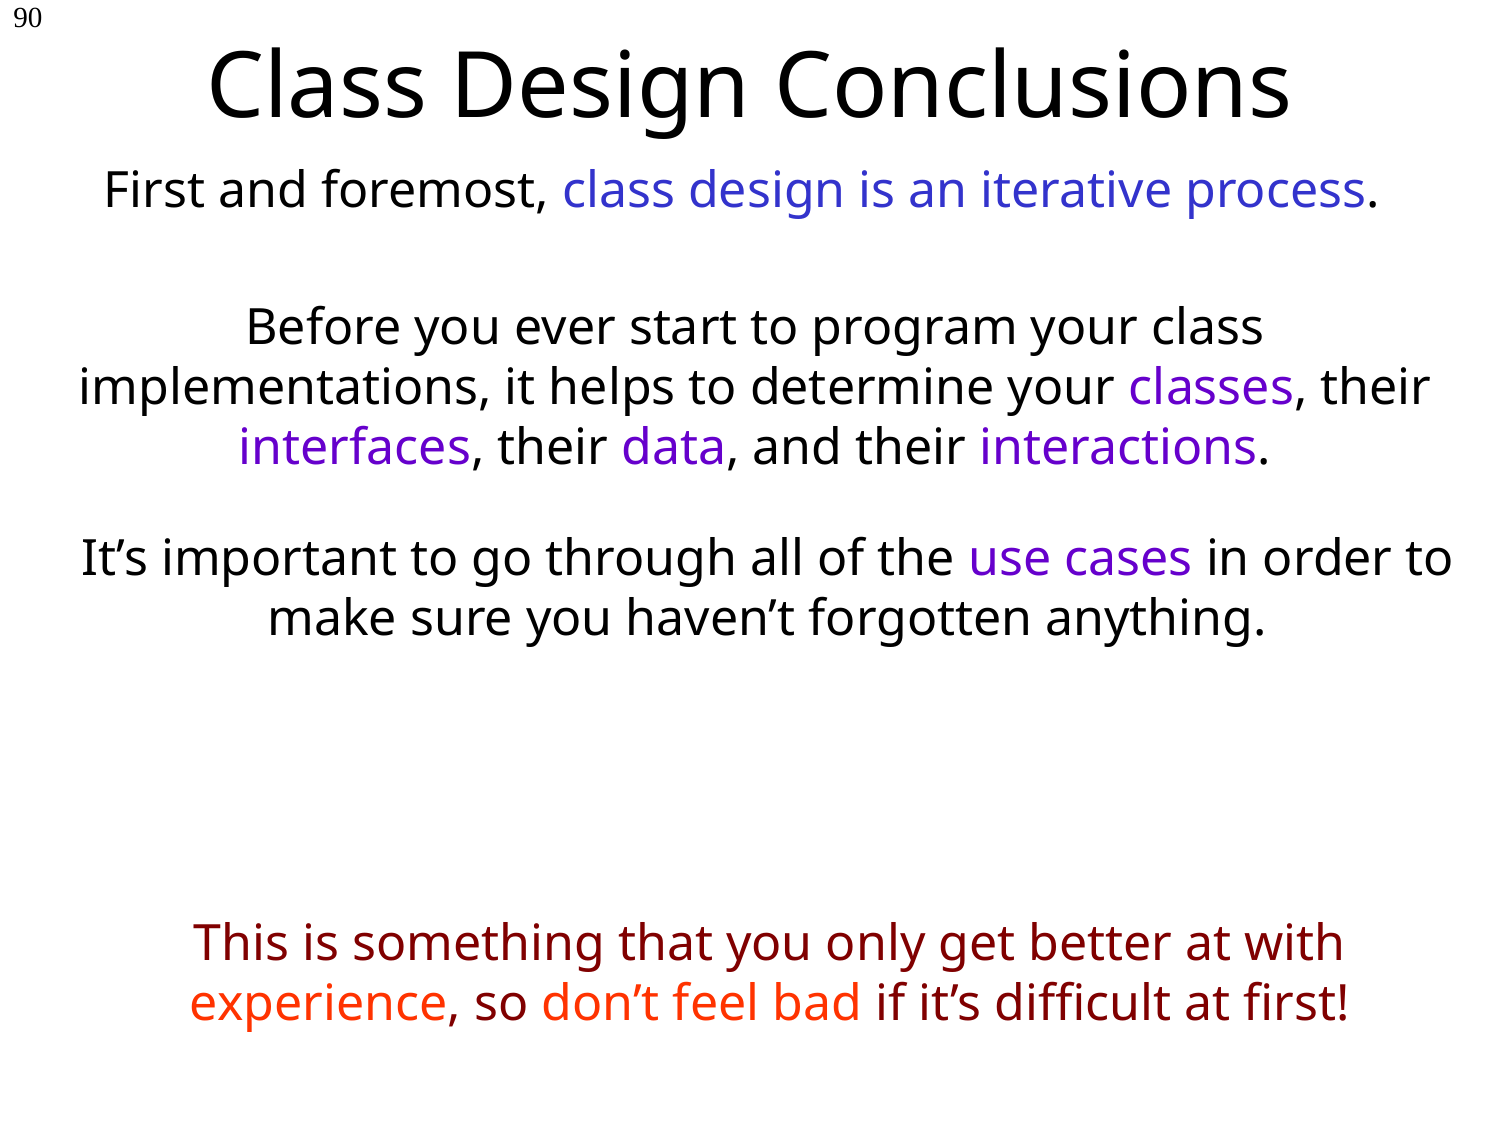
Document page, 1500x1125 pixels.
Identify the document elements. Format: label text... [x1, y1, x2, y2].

text_box It’s important to go through all of the use cases in order to make sure you haven’t forgotten anything. [62, 517, 1473, 653]
title Class Design Conclusions [112, 0, 1388, 149]
text_box First and foremost, class design is an iterative process. [50, 149, 1461, 225]
text_box This is something that you only get better at with experience, so don’t feel bad if it’s difficult at first! [64, 902, 1475, 1038]
text_box Before you ever start to program your class implementations, it helps to determine your classes, their interfaces, their data, and their interactions. [50, 287, 1461, 483]
slide_number 90 [0, 0, 58, 66]
